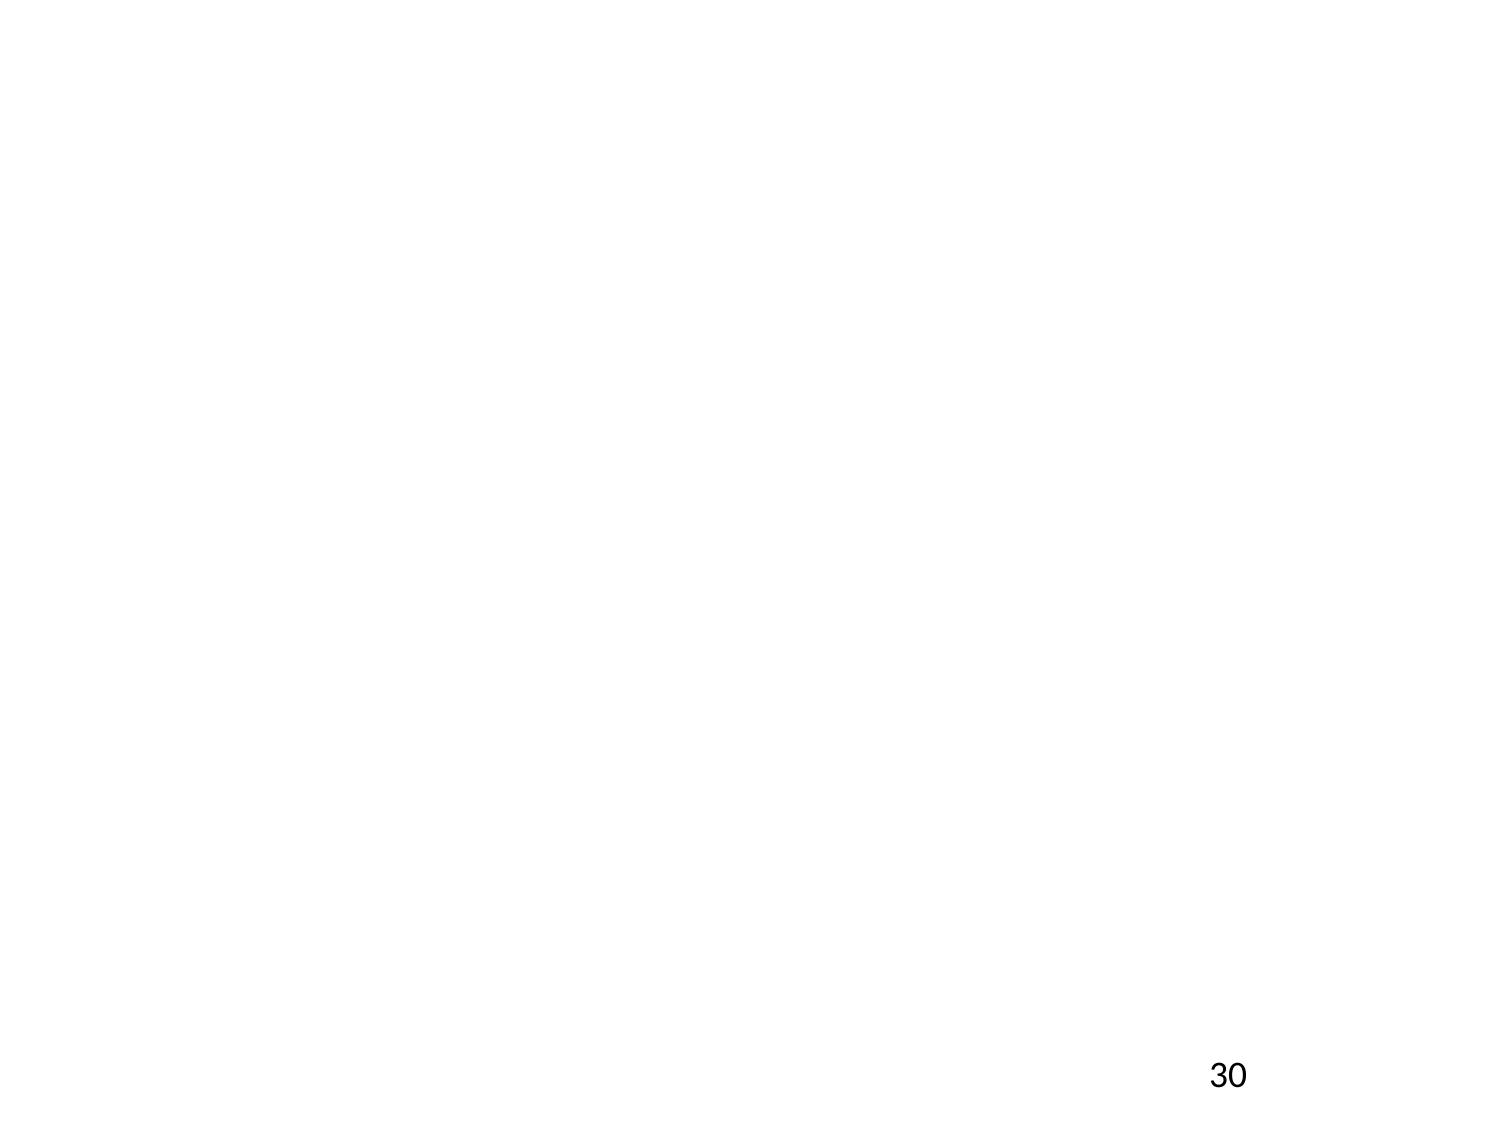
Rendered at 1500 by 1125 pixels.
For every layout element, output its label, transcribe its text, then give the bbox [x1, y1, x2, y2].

slide_number 30 [1059, 1042, 1397, 1103]
